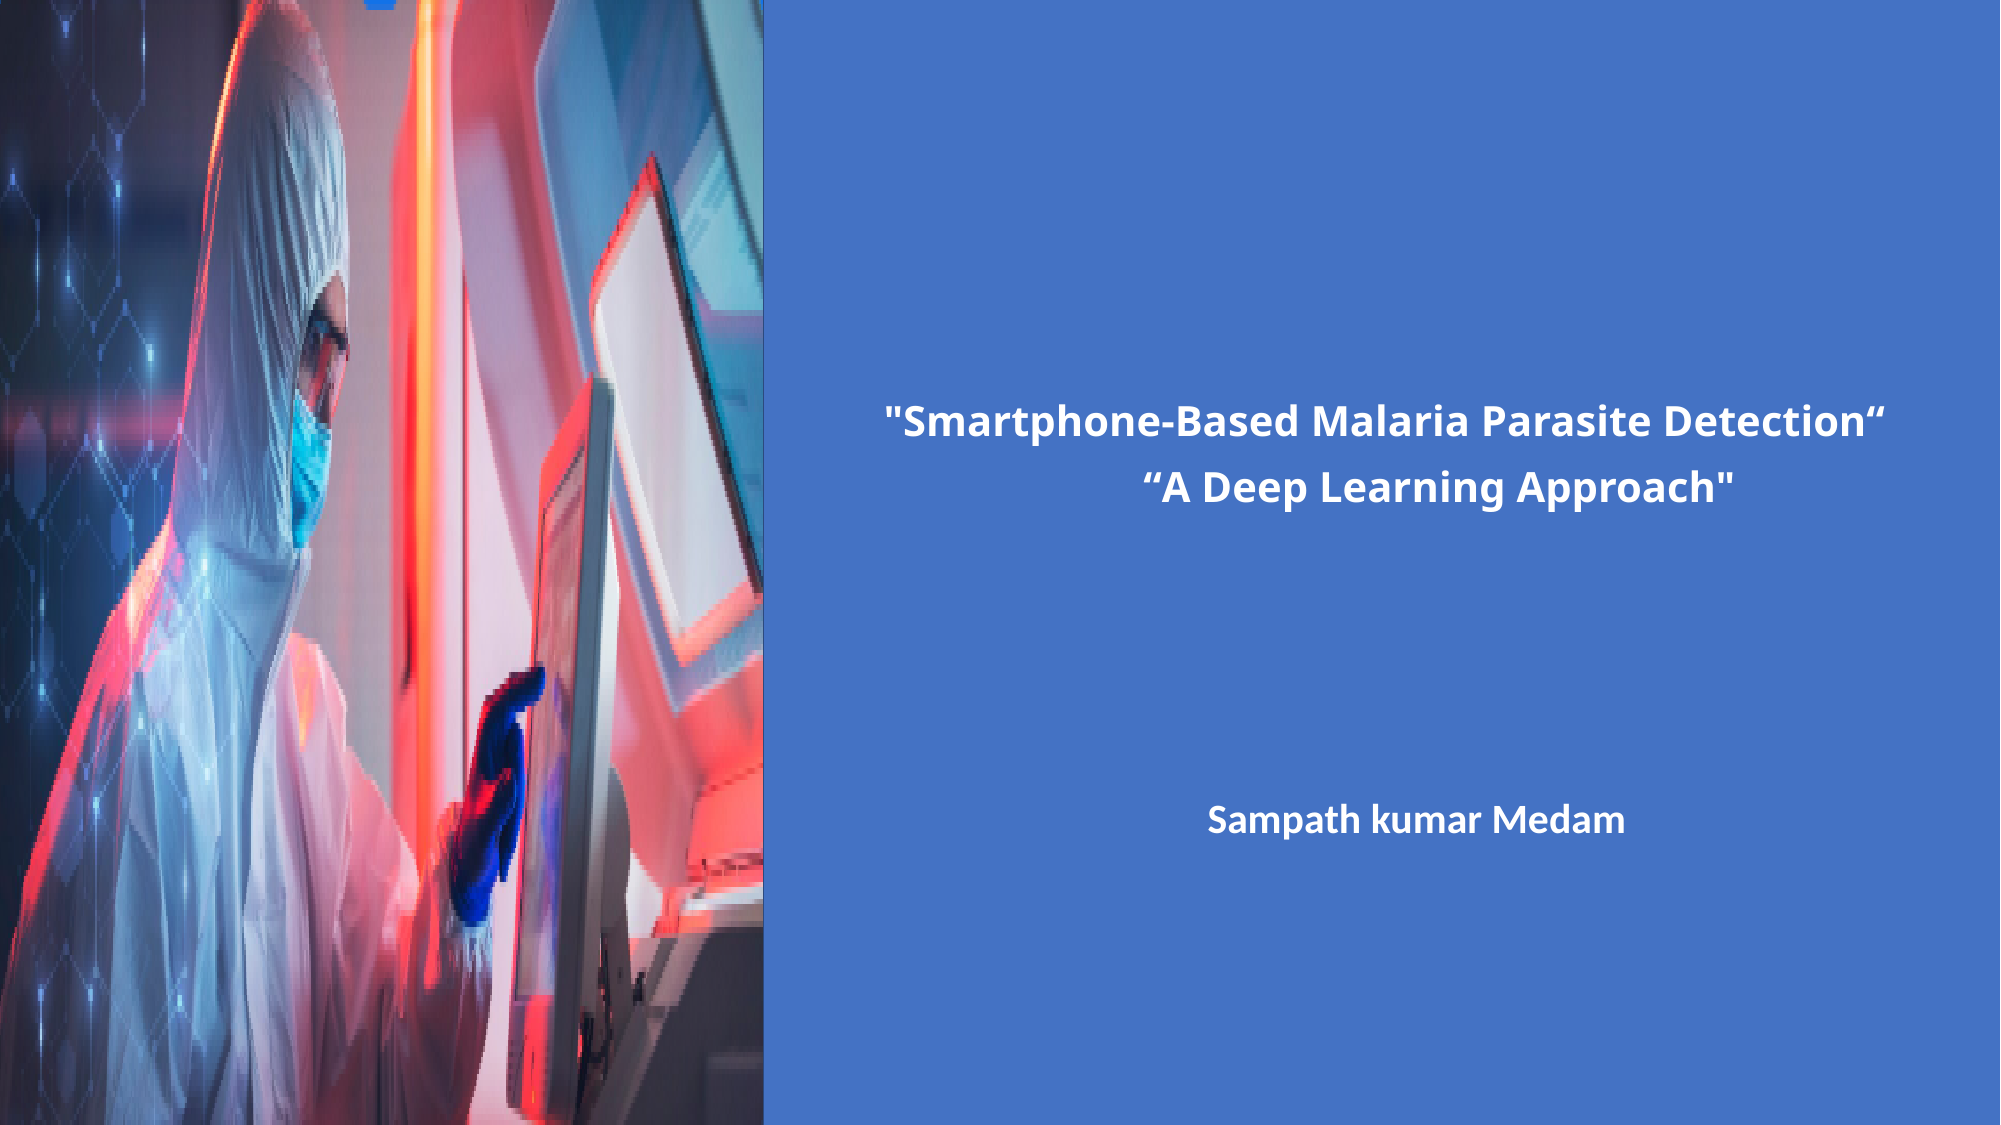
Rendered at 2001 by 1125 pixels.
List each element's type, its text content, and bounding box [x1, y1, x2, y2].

text_box [763, 0, 2000, 1125]
subtitle "Smartphone-Based Malaria Parasite Detection“ “A Deep Learning Approach" [868, 104, 2000, 519]
picture [0, 0, 763, 1125]
text_box Sampath kumar Medam [1192, 789, 1734, 873]
